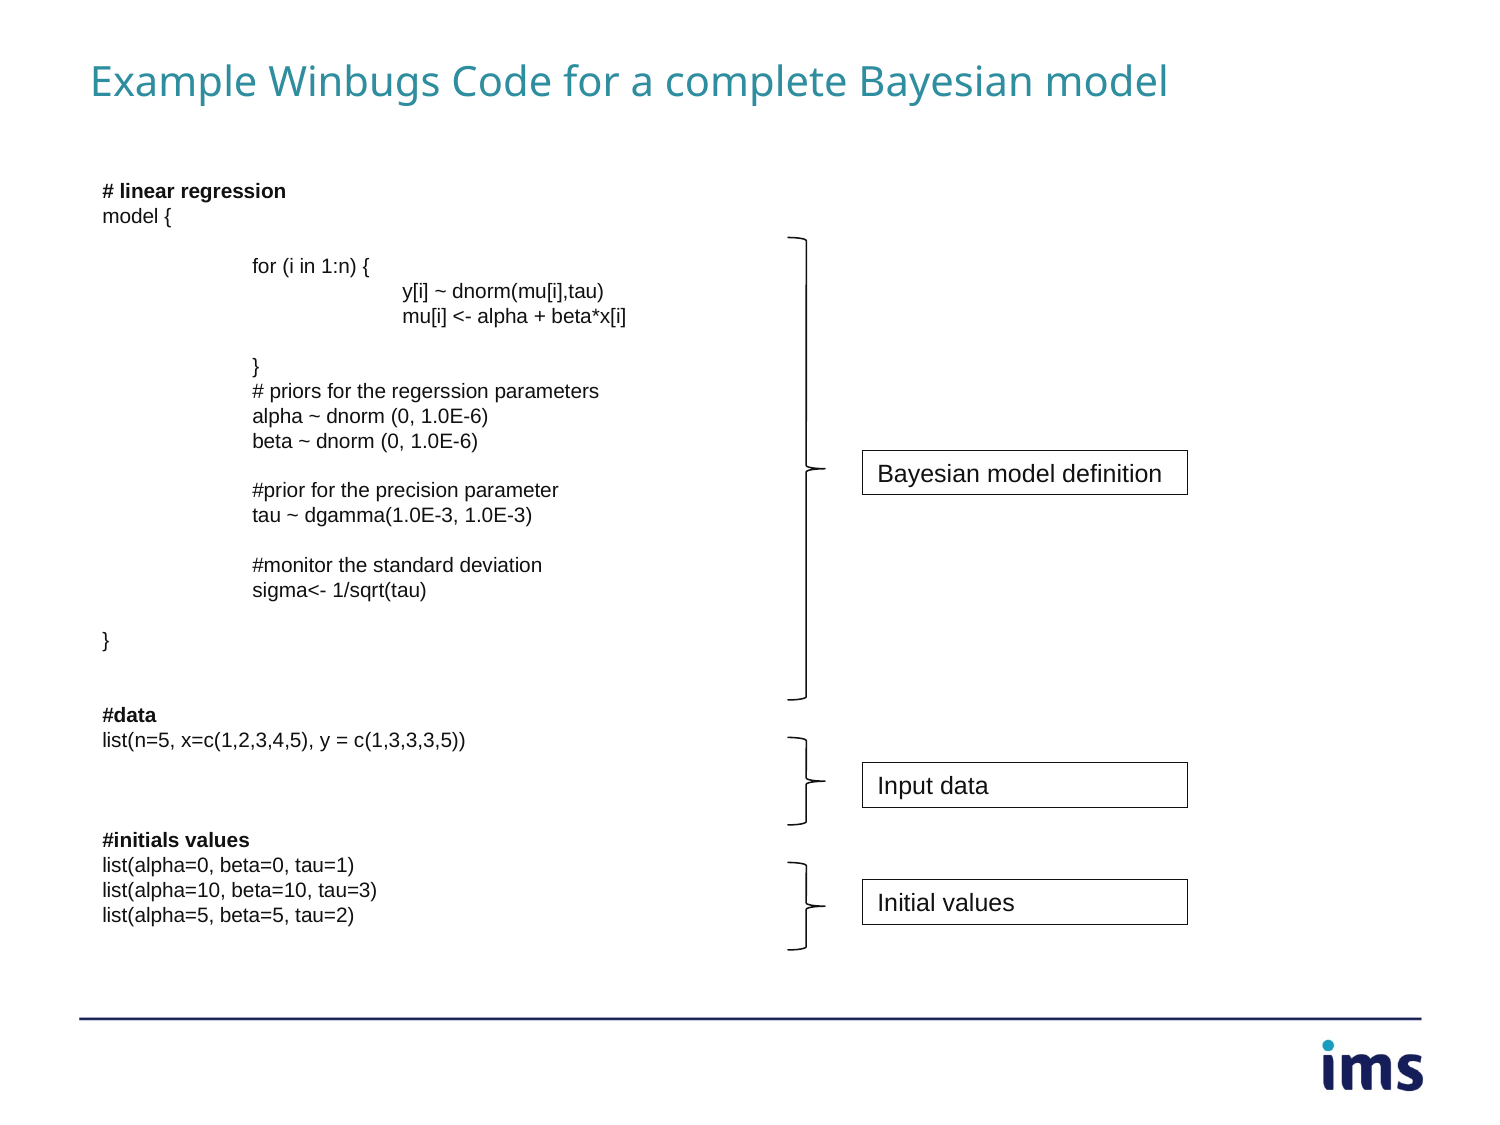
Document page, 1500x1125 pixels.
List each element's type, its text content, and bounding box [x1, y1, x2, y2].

text_box [787, 237, 826, 700]
text_box Bayesian model definition [862, 450, 1188, 495]
text_box [787, 737, 826, 825]
text_box Initial values [862, 879, 1188, 925]
text_box Input data [862, 762, 1188, 808]
text_box # linear regression model { for (i in 1:n) { y[i] ~ dnorm(mu[i],tau) mu[i] <- alpha + beta*x[i] } # priors for the regerssion parameters alpha ~ dnorm (0, 1.0E-6) beta ~ dnorm (0, 1.0E-6) #prior for the precision parameter tau ~ dgamma(1.0E-3, 1.0E-3) #monitor the standard deviation sigma<- 1/sqrt(tau) } #data list(n=5, x=c(1,2,3,4,5), y = c(1,3,3,3,5)) #initials values list(alpha=0, beta=0, tau=1) list(alpha=10, beta=10, tau=3) list(alpha=5, beta=5, tau=2) [87, 125, 1425, 960]
text_box Example Winbugs Code for a complete Bayesian model [74, 46, 1425, 112]
picture [0, 1004, 1500, 1125]
text_box [787, 862, 826, 950]
